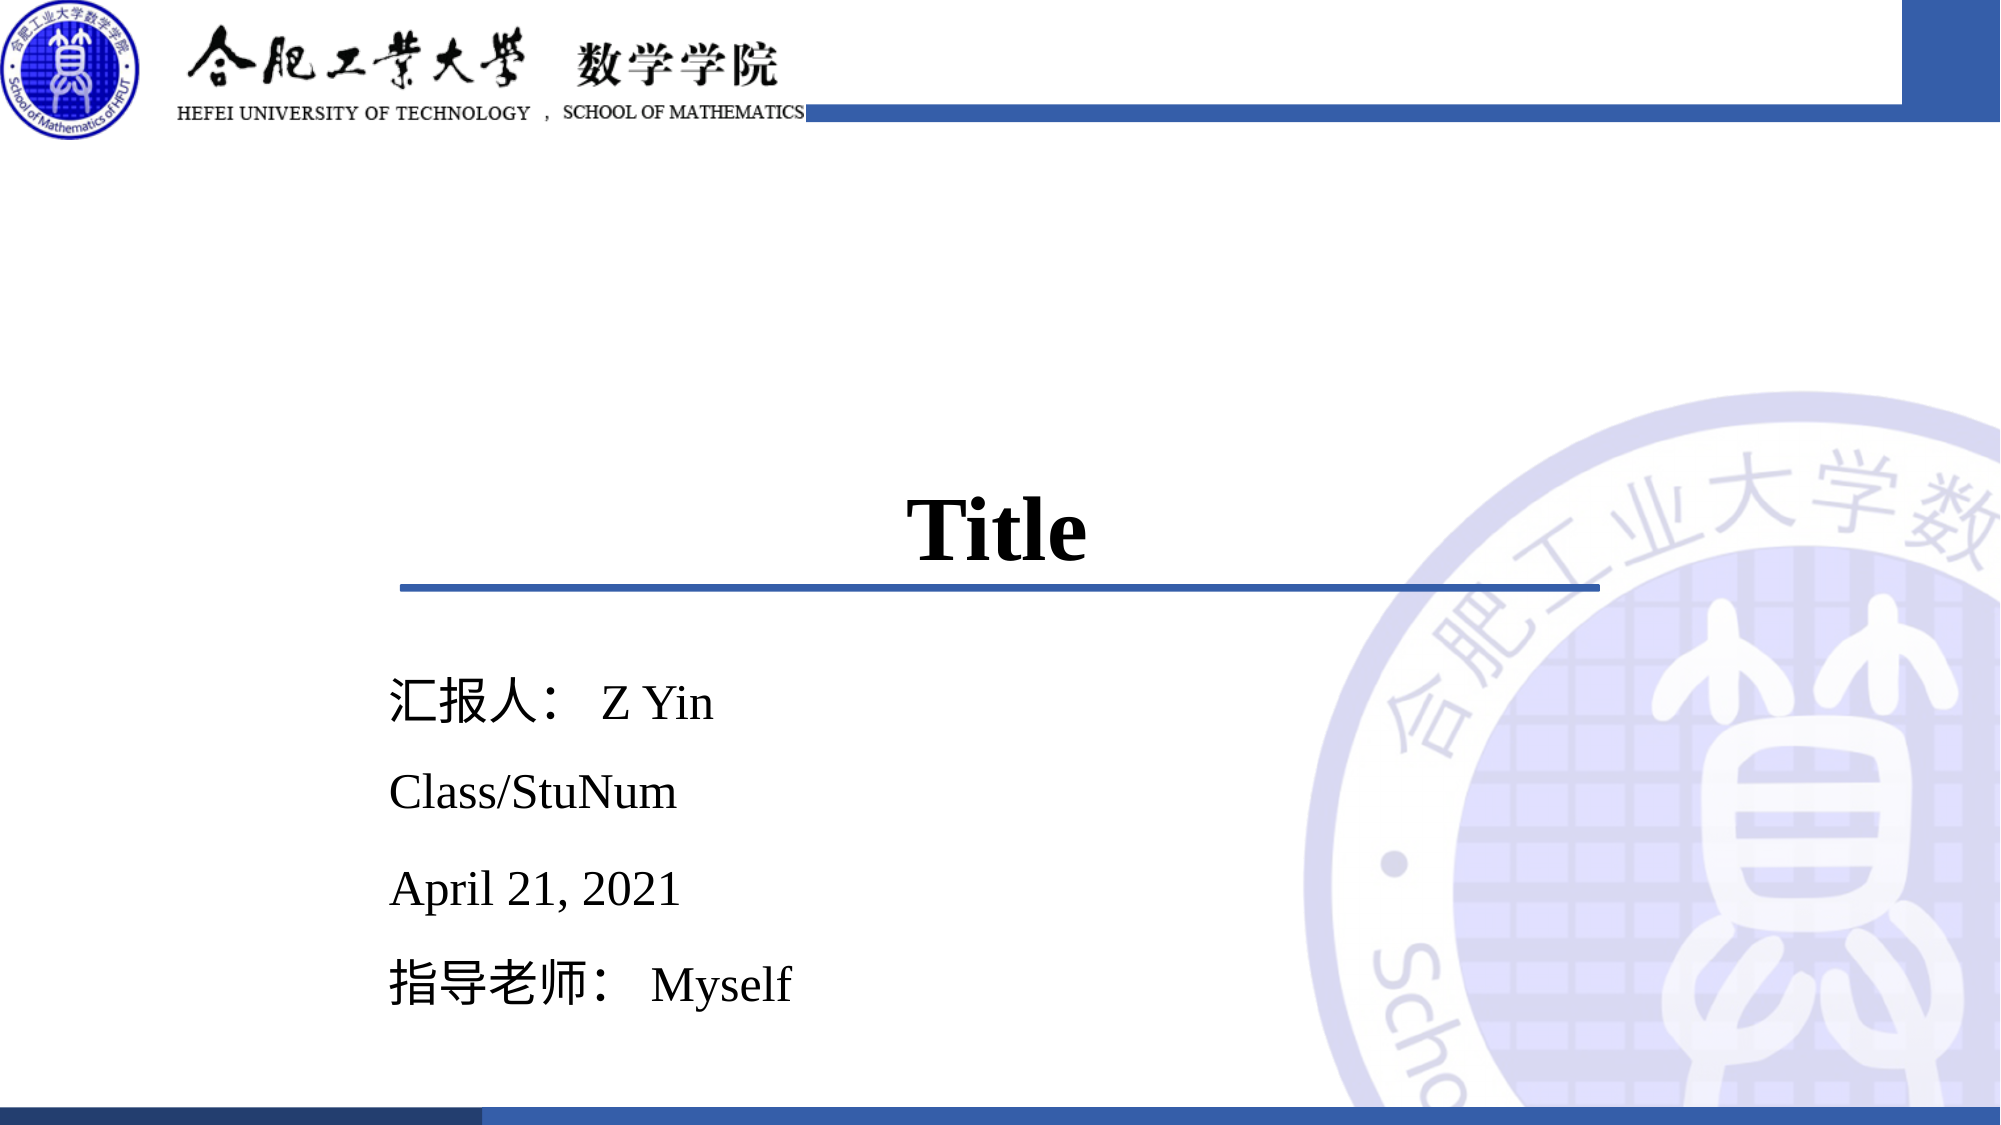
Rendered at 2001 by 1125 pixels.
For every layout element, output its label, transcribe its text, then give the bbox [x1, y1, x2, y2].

subtitle 汇报人：Z Yin [373, 662, 1105, 723]
text_box [398, 583, 1601, 593]
title Title [373, 196, 1621, 588]
text_box Class/StuNum [373, 758, 1105, 819]
text_box April 21, 2021 [373, 854, 1105, 915]
picture [0, 0, 804, 140]
text_box 指导老师：Myself [373, 950, 1105, 1011]
